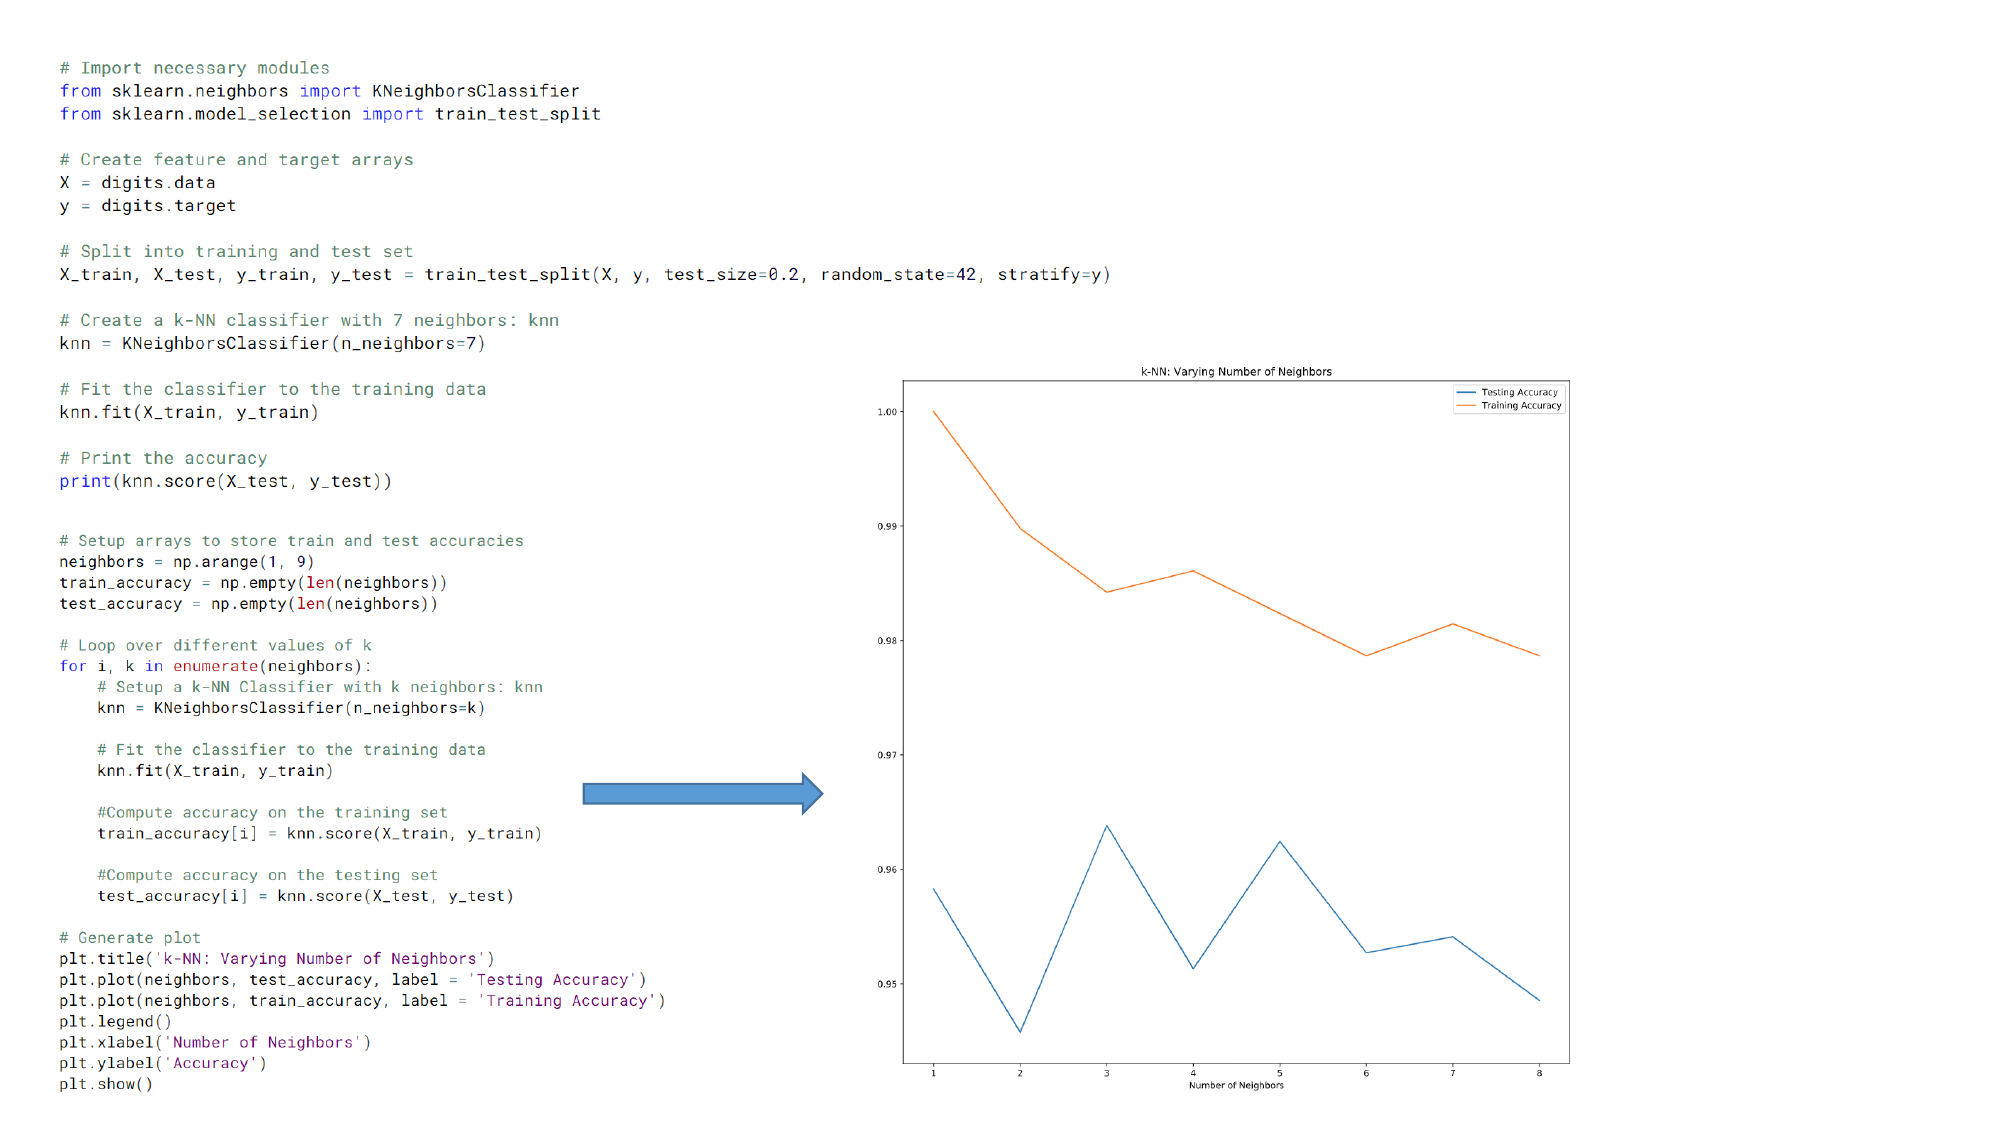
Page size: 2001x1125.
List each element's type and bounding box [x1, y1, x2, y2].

picture [55, 527, 667, 1095]
picture [55, 57, 1574, 1095]
text_box [667, 771, 824, 816]
